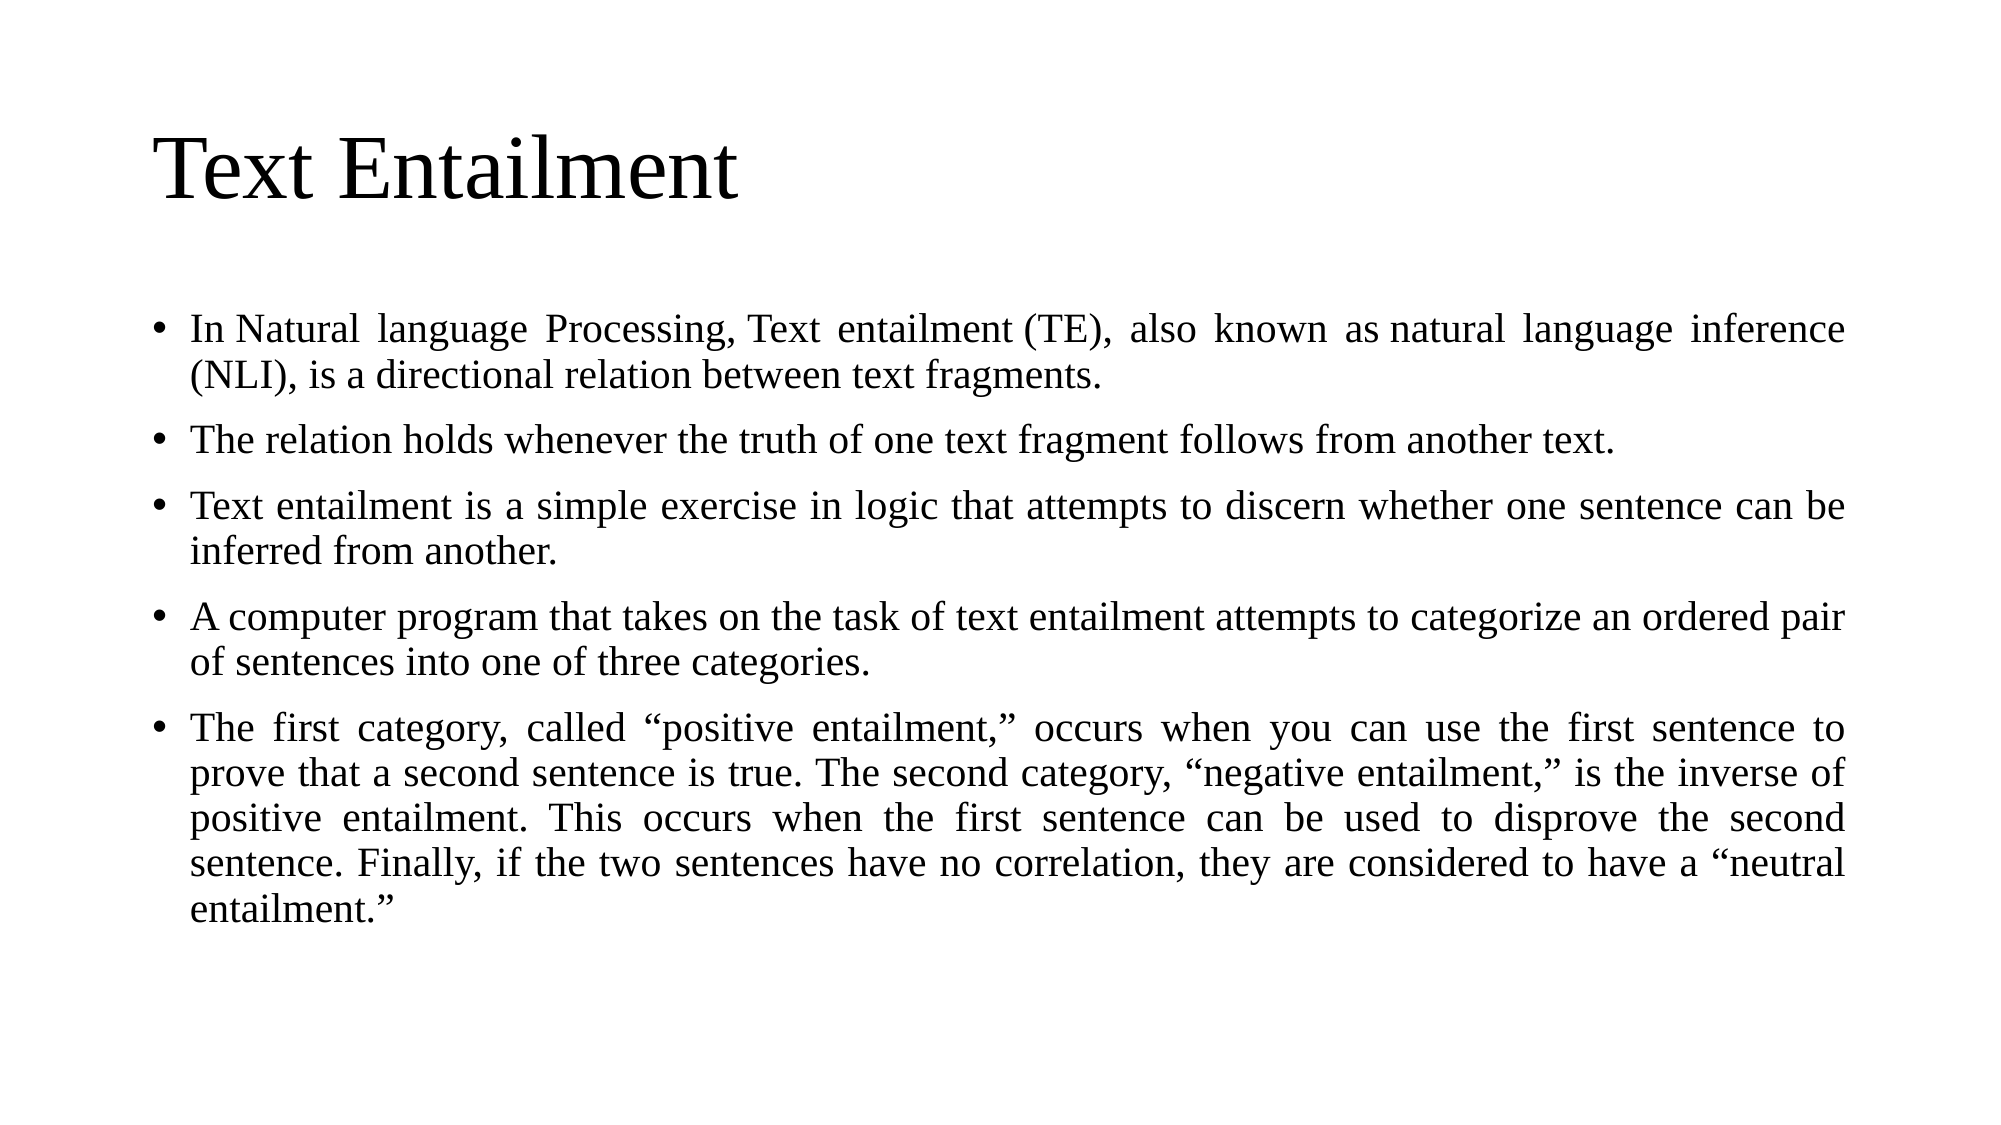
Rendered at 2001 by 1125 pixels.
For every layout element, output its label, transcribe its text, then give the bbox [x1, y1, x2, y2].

list In Natural language Processing, Text entailment (TE), also known as natural language inference (NLI), is a directional relation between text fragments. The relation holds whenever the truth of one text fragment follows from another text. Text entailment is a simple exercise in logic that attempts to discern whether one sentence can be inferred from another. A computer program that takes on the task of text entailment attempts to categorize an ordered pair of sentences into one of three categories. The first category, called “positive entailment,” occurs when you can use the first sentence to prove that a second sentence is true. The second category, “negative entailment,” is the inverse of positive entailment. This occurs when the first sentence can be used to disprove the second sentence. Finally, if the two sentences have no correlation, they are considered to have a “neutral entailment.” [137, 299, 1863, 1014]
title Text Entailment [137, 59, 1863, 278]
